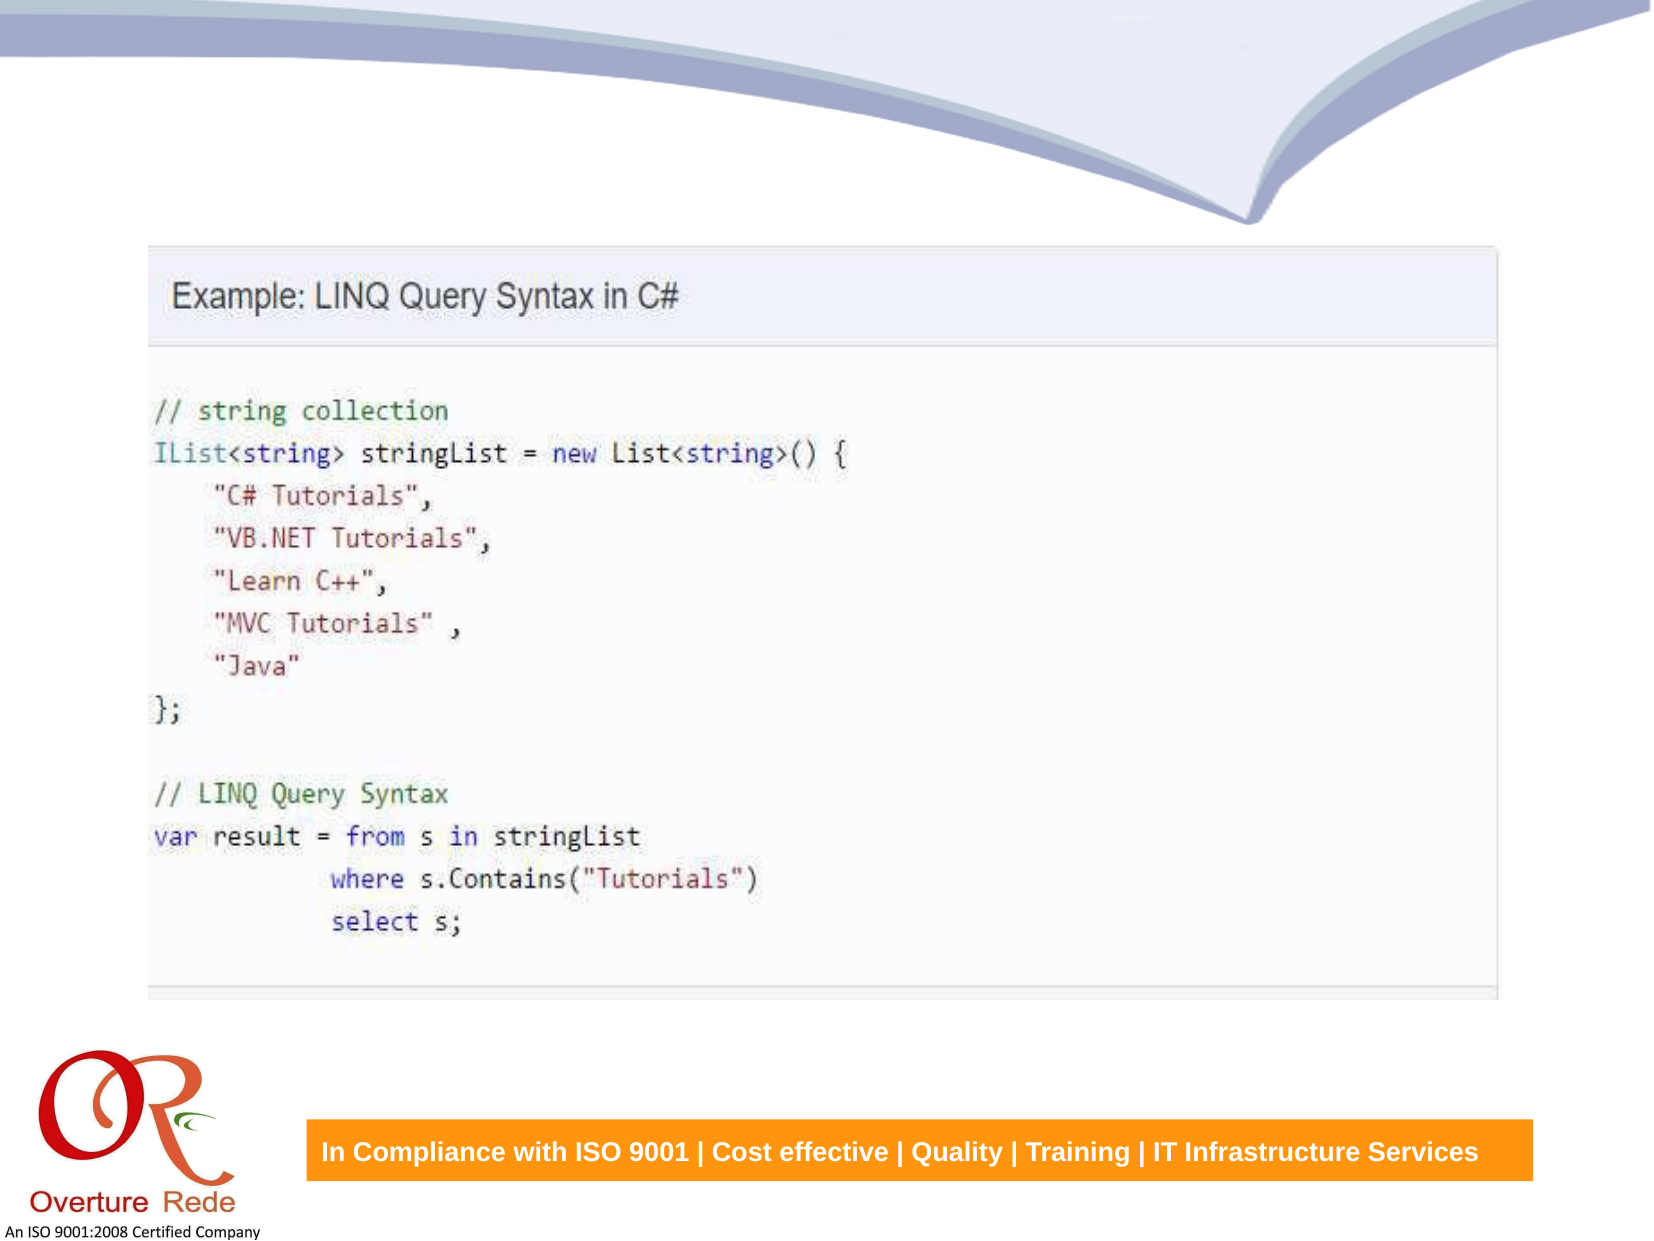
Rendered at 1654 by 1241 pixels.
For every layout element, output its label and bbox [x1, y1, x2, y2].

text_box [147, 240, 1506, 1000]
picture [5, 1050, 260, 1240]
picture [0, 0, 1654, 225]
